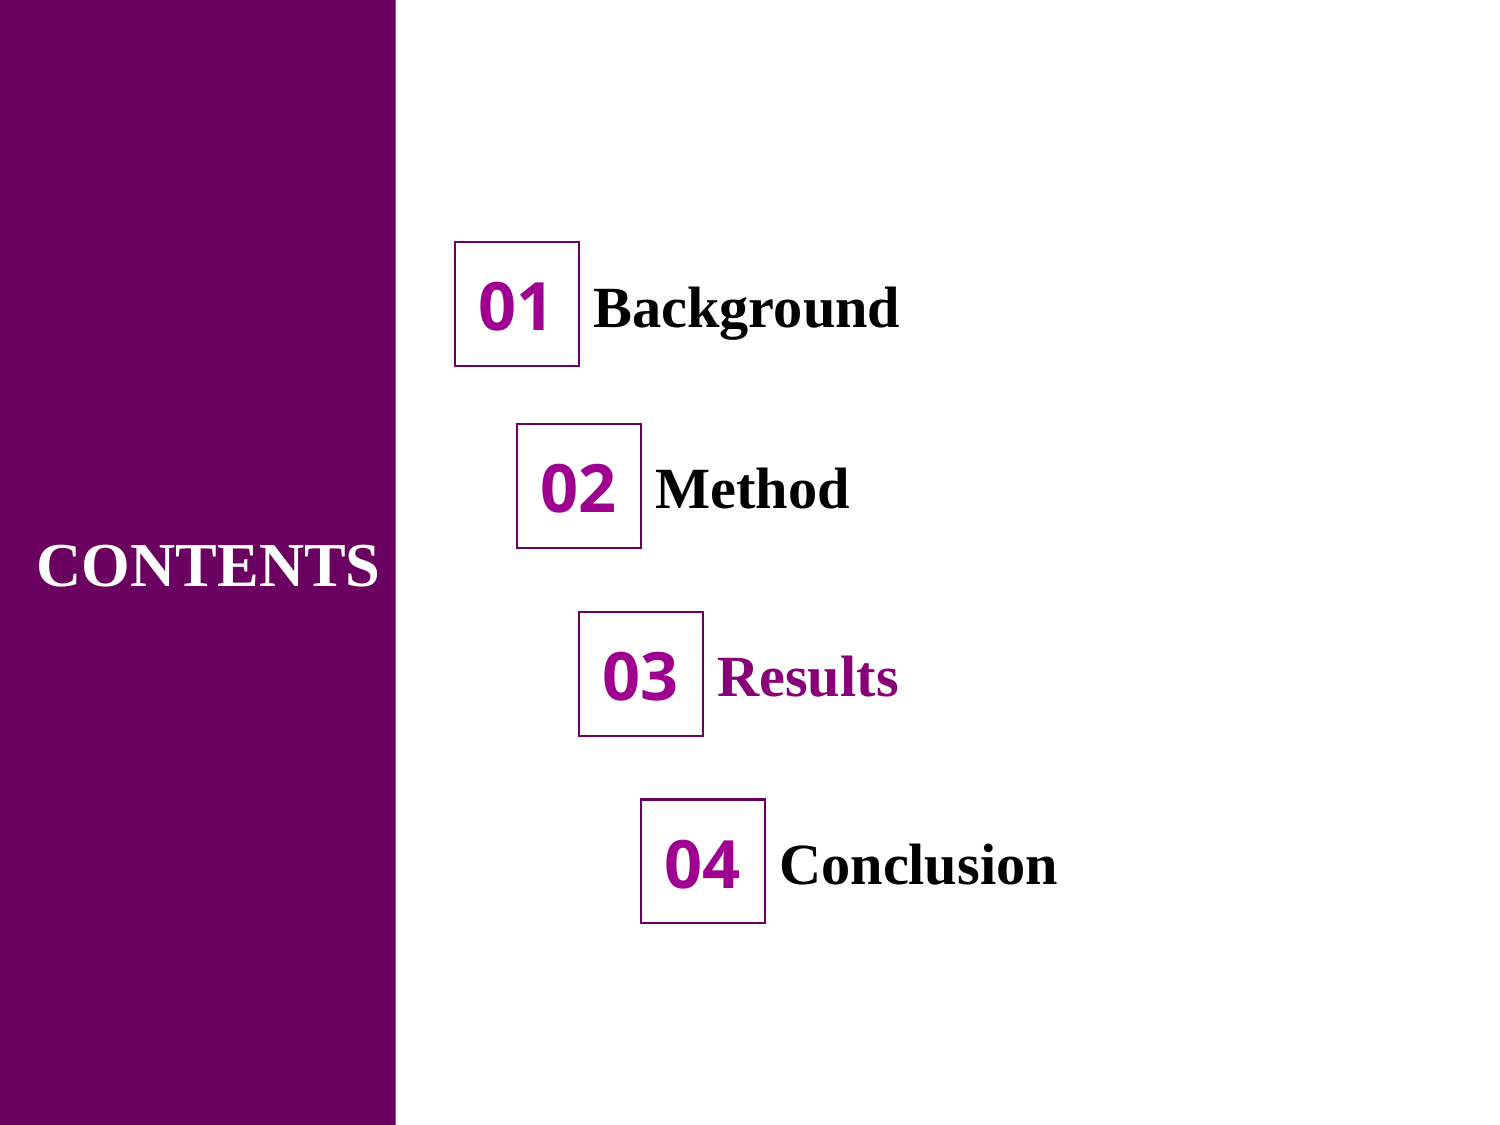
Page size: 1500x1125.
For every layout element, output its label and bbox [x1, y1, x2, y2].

text_box [454, 242, 917, 367]
text_box [578, 611, 1041, 736]
text_box [640, 799, 1103, 924]
text_box [516, 424, 979, 549]
